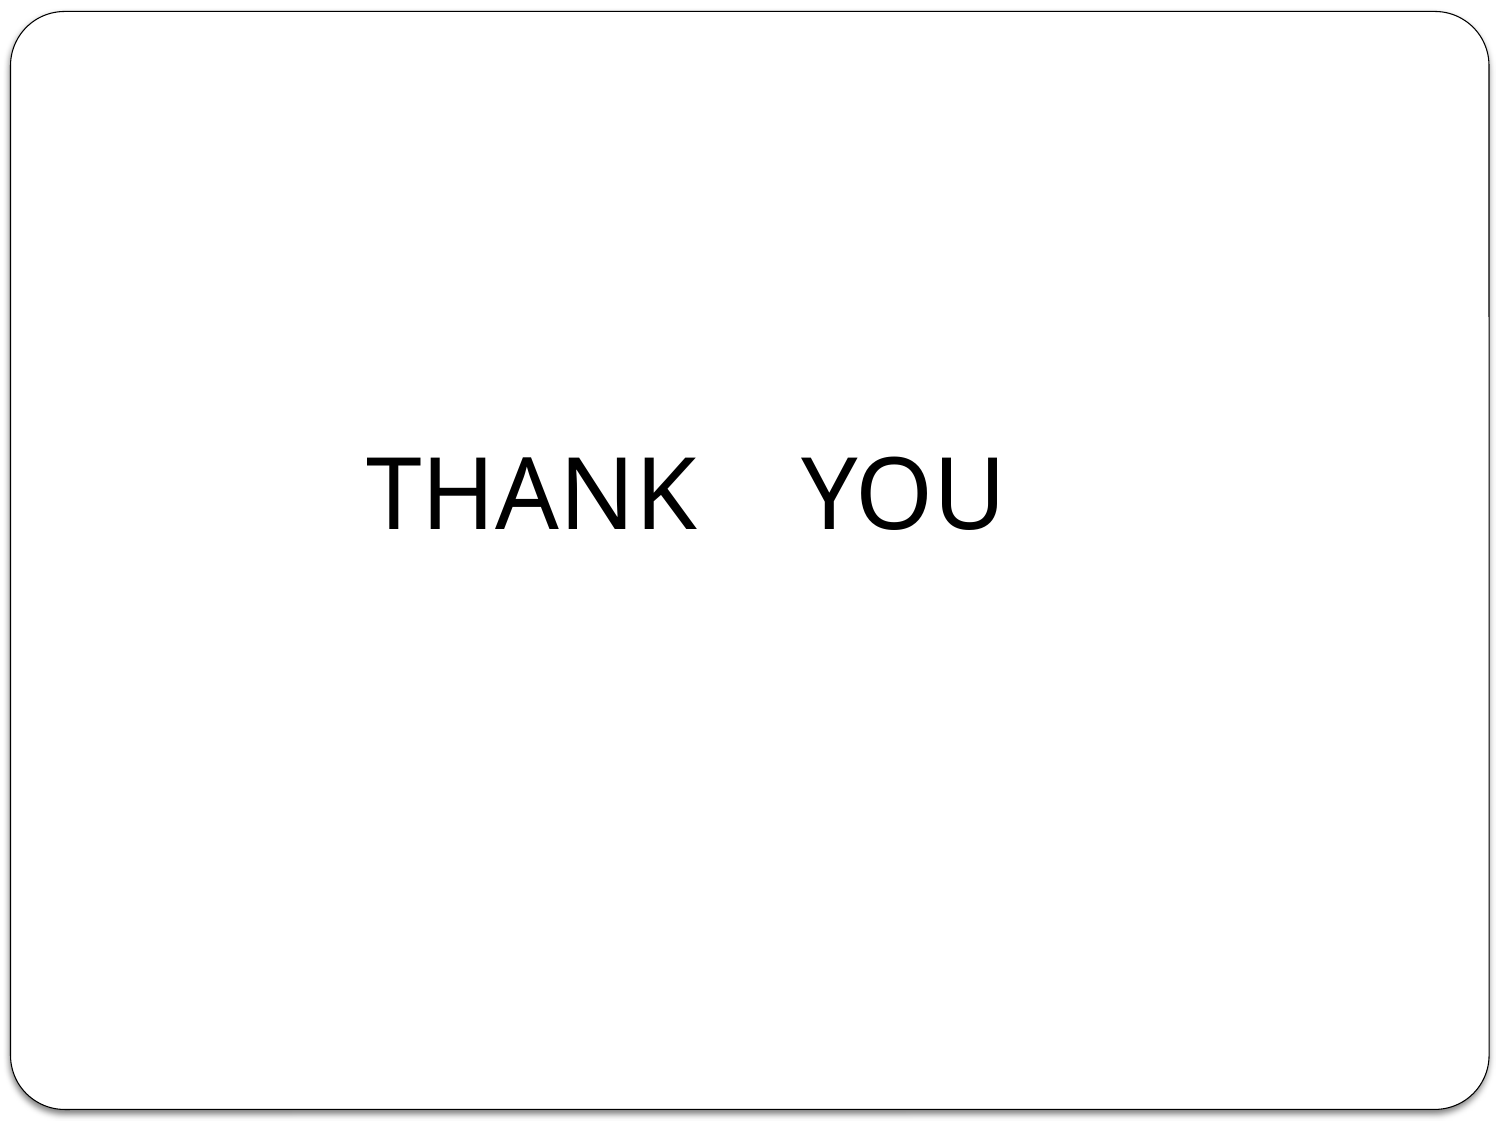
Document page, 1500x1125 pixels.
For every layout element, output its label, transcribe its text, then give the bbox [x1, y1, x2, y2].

text_box THANK YOU [351, 421, 1254, 557]
